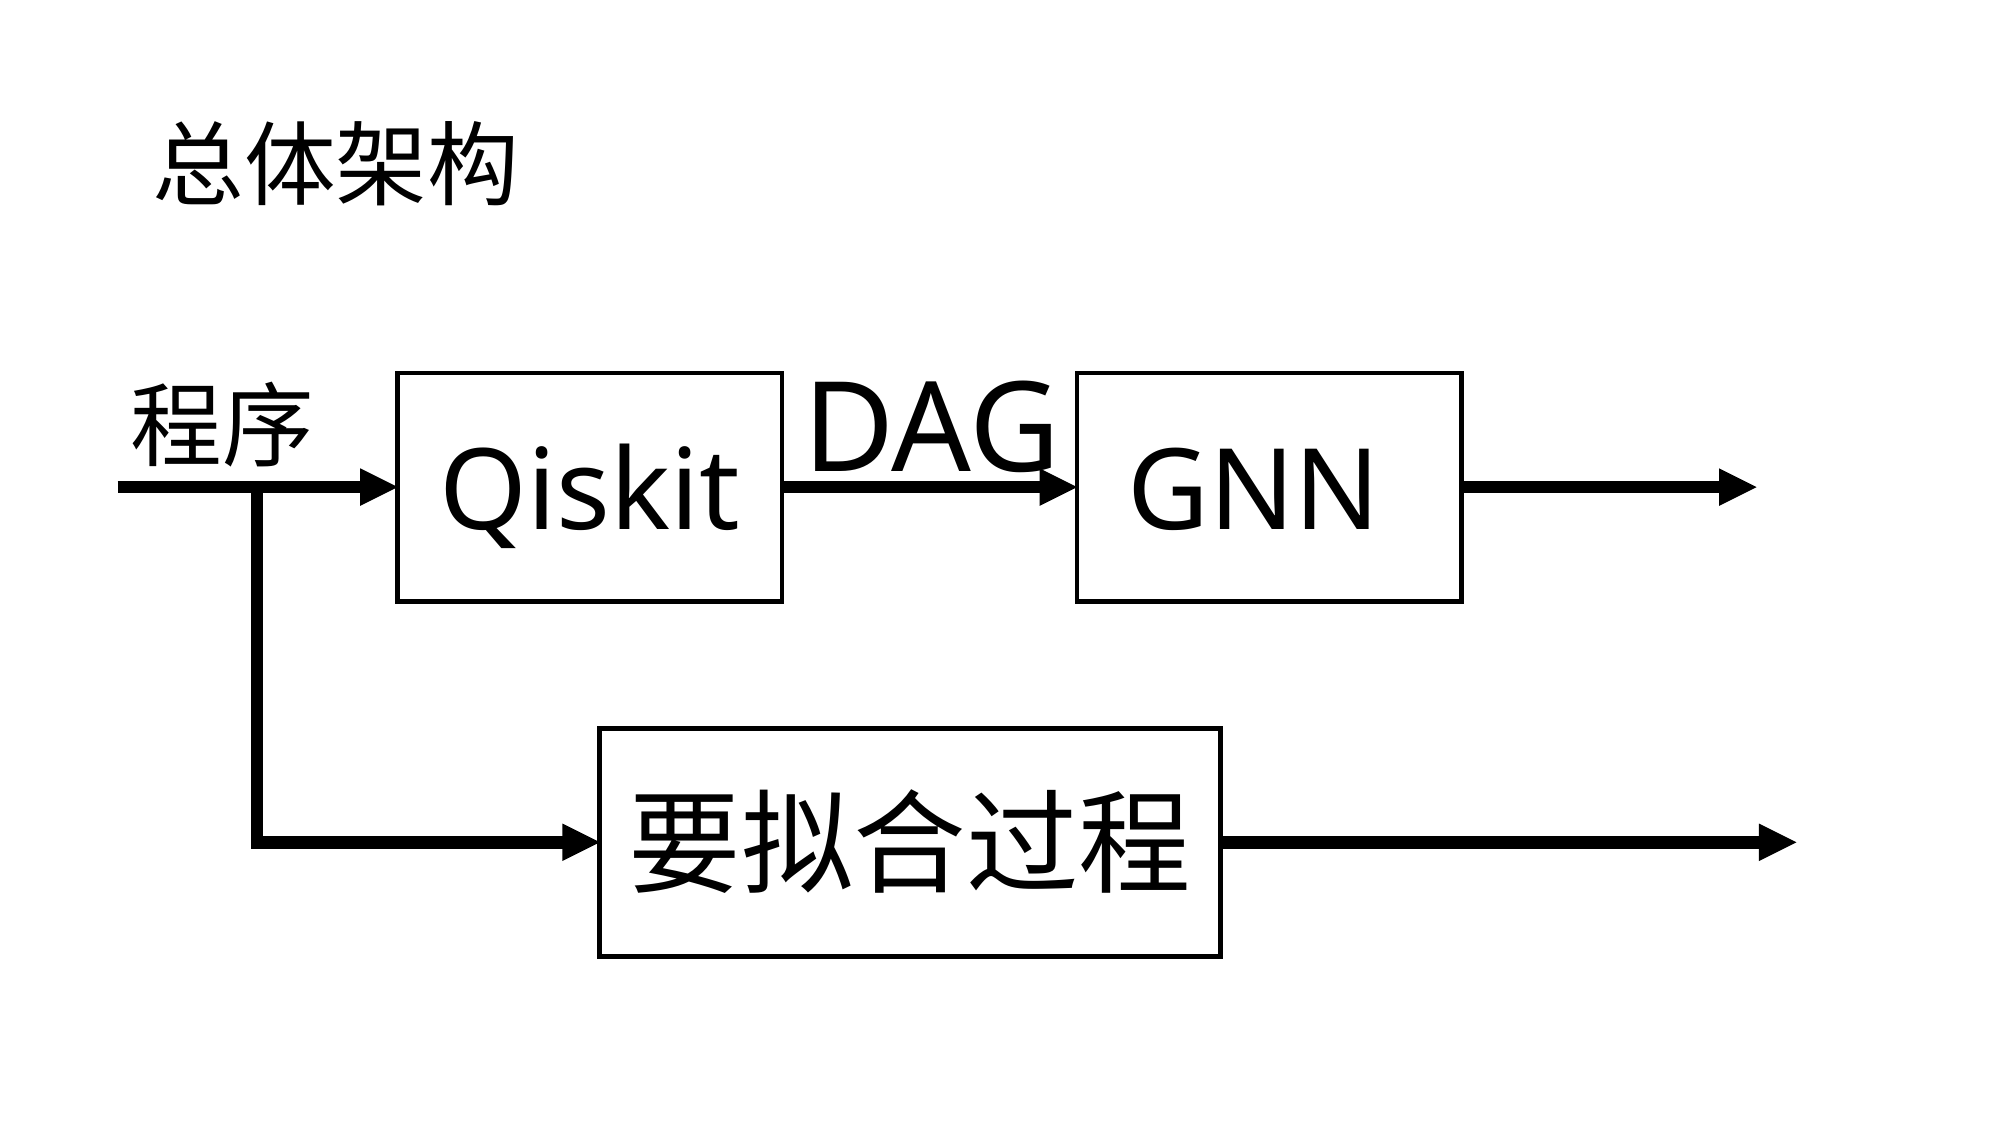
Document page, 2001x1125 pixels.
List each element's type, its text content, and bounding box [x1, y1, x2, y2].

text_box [111, 339, 1797, 957]
title 总体架构 [137, 59, 1863, 278]
